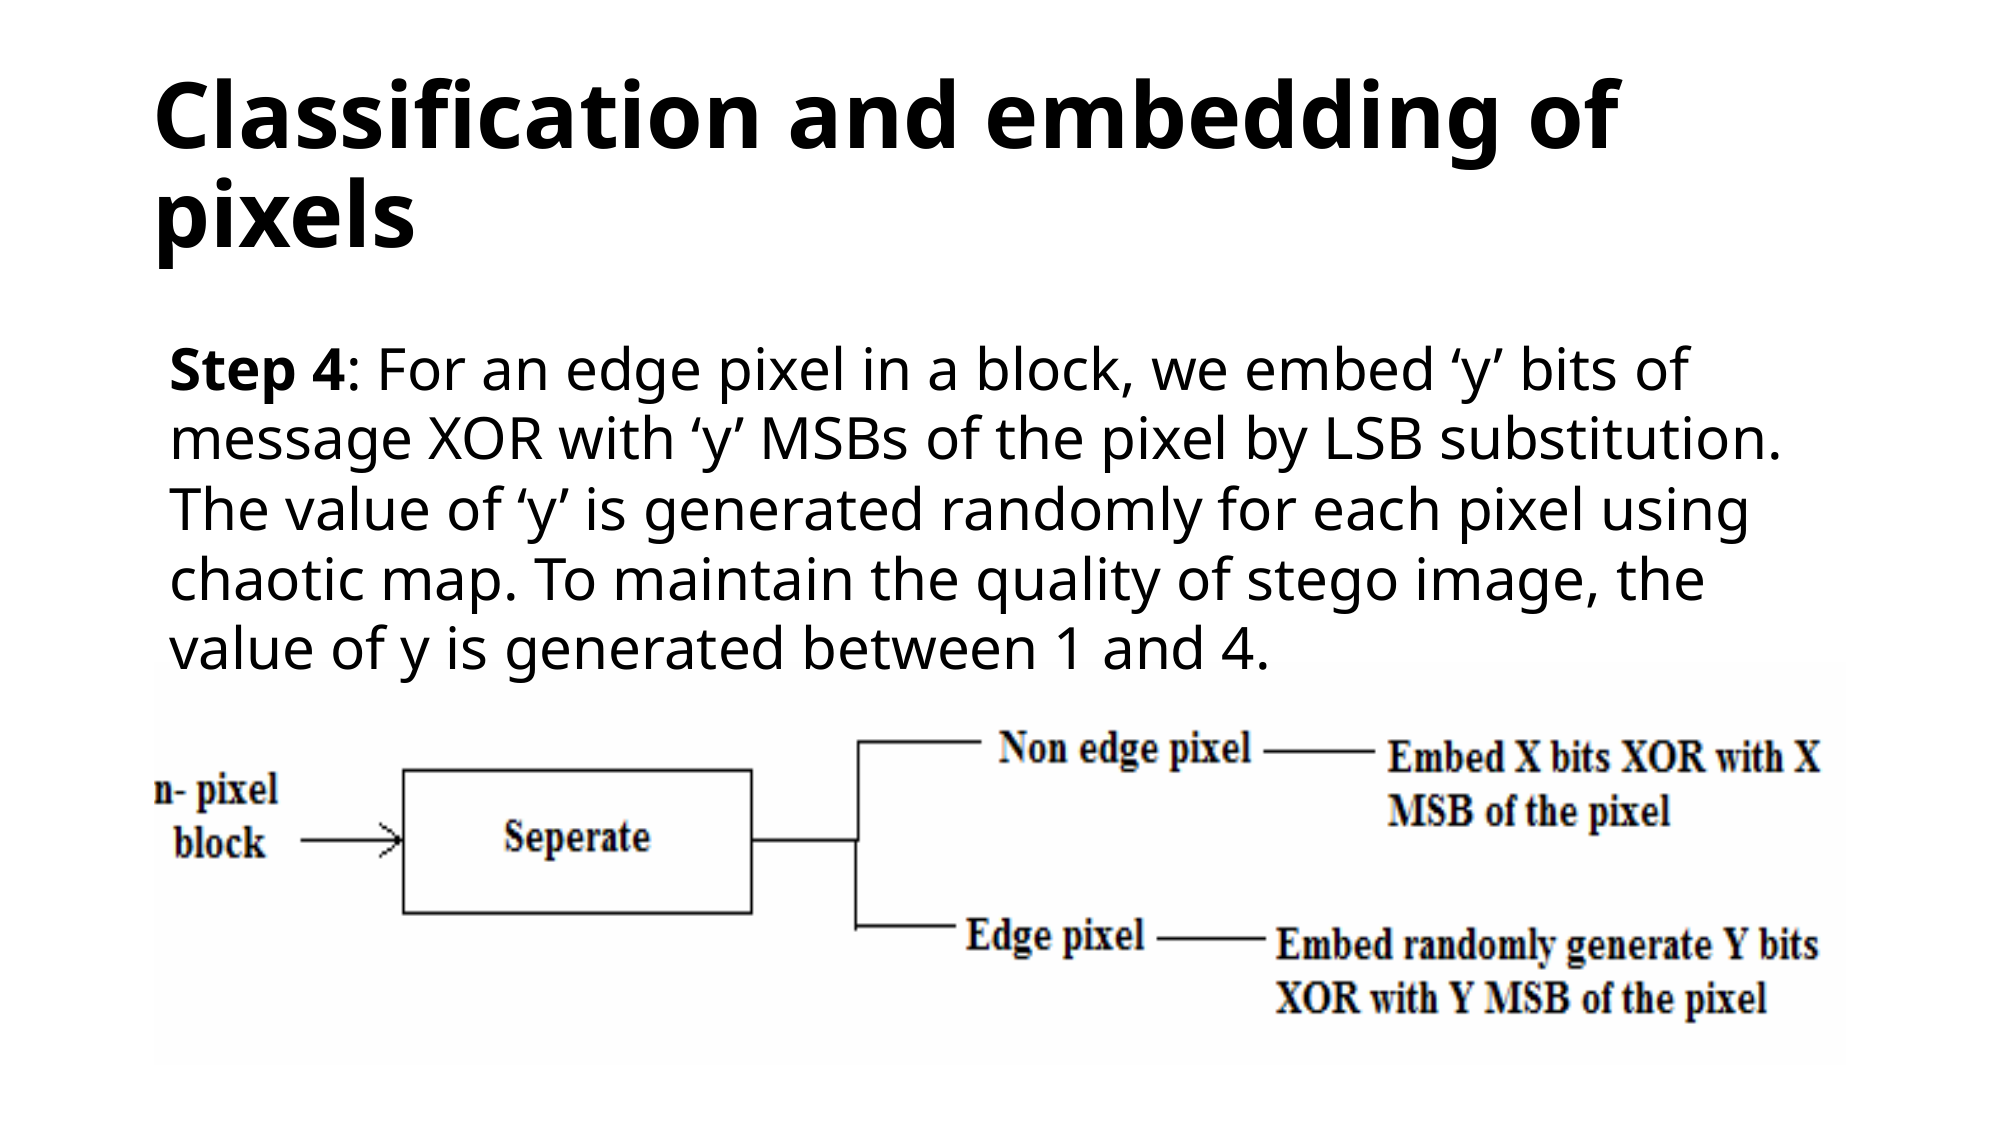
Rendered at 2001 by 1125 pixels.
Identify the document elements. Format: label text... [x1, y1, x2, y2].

text_box Step 4: For an edge pixel in a block, we embed ‘y’ bits of message XOR with ‘y’ MSBs of the pixel by LSB substitution. The value of ‘y’ is generated randomly for each pixel using chaotic map. To maintain the quality of stego image, the value of y is generated between 1 and 4. [154, 324, 1863, 689]
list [154, 662, 1846, 1066]
title Classification and embedding of pixels [137, 59, 1863, 278]
